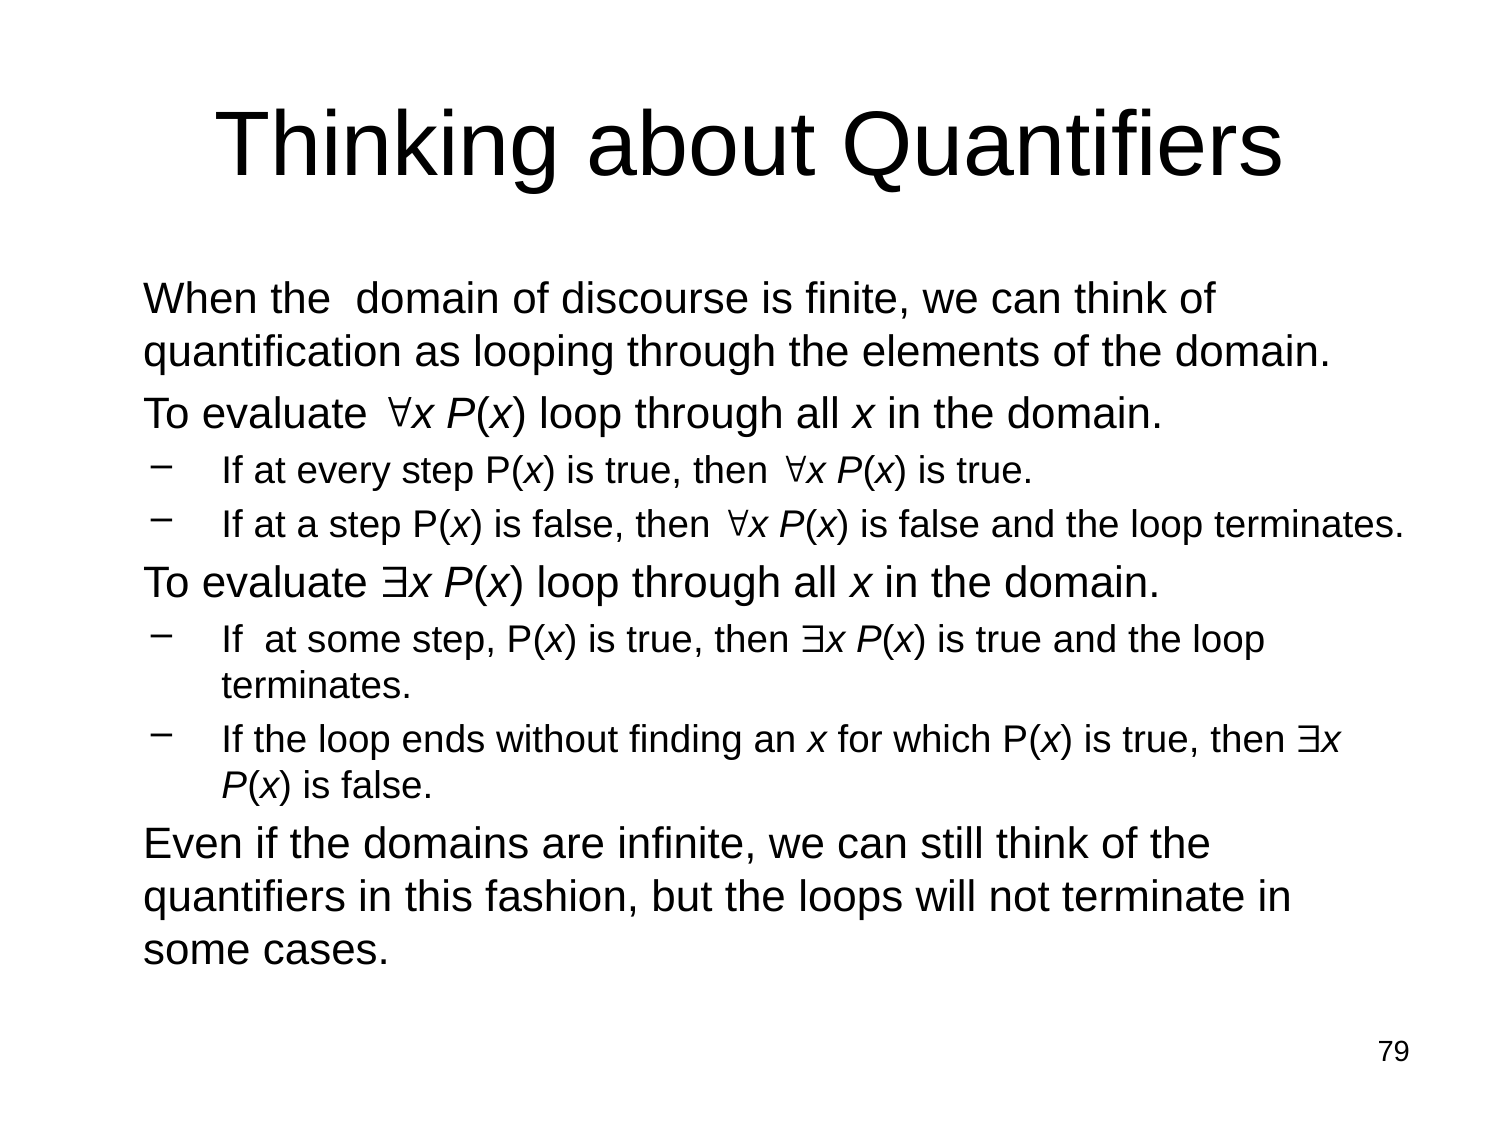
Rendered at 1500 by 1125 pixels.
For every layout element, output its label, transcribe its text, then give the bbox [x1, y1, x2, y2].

title Thinking about Quantifiers [75, 45, 1425, 233]
slide_number 79 [1074, 1024, 1425, 1103]
list When the domain of discourse is finite, we can think of quantification as looping through the elements of the domain. To evaluate x P(x) loop through all x in the domain. If at every step P(x) is true, then x P(x) is true. If at a step P(x) is false, then x P(x) is false and the loop terminates. To evaluate x P(x) loop through all x in the domain. If at some step, P(x) is true, then x P(x) is true and the loop terminates. If the loop ends without finding an x for which P(x) is true, then x P(x) is false. Even if the domains are infinite, we can still think of the quantifiers in this fashion, but the loops will not terminate in some cases. [75, 262, 1425, 1005]
